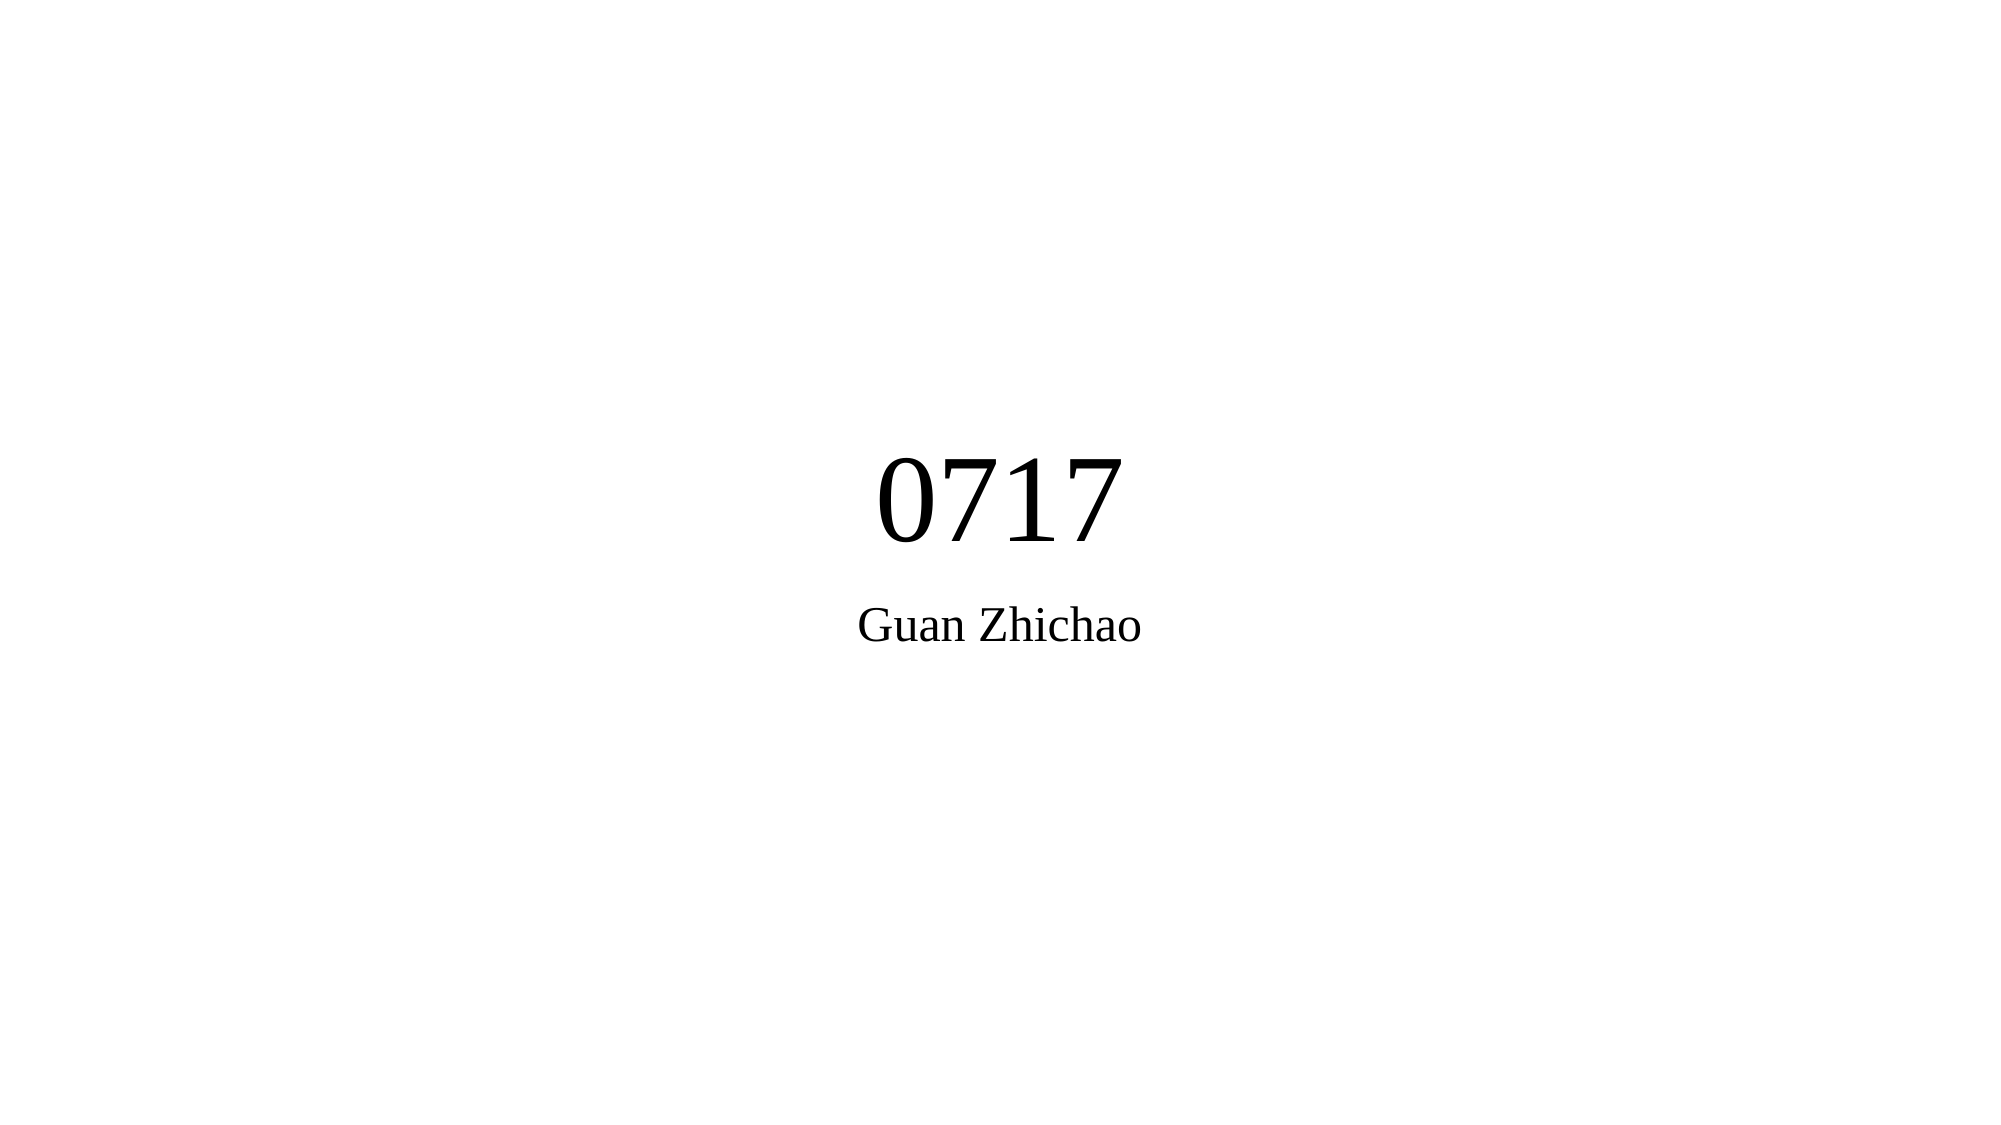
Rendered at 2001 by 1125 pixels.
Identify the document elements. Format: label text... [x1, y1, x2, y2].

subtitle Guan Zhichao [249, 590, 1750, 863]
title 0717 [249, 184, 1750, 576]
